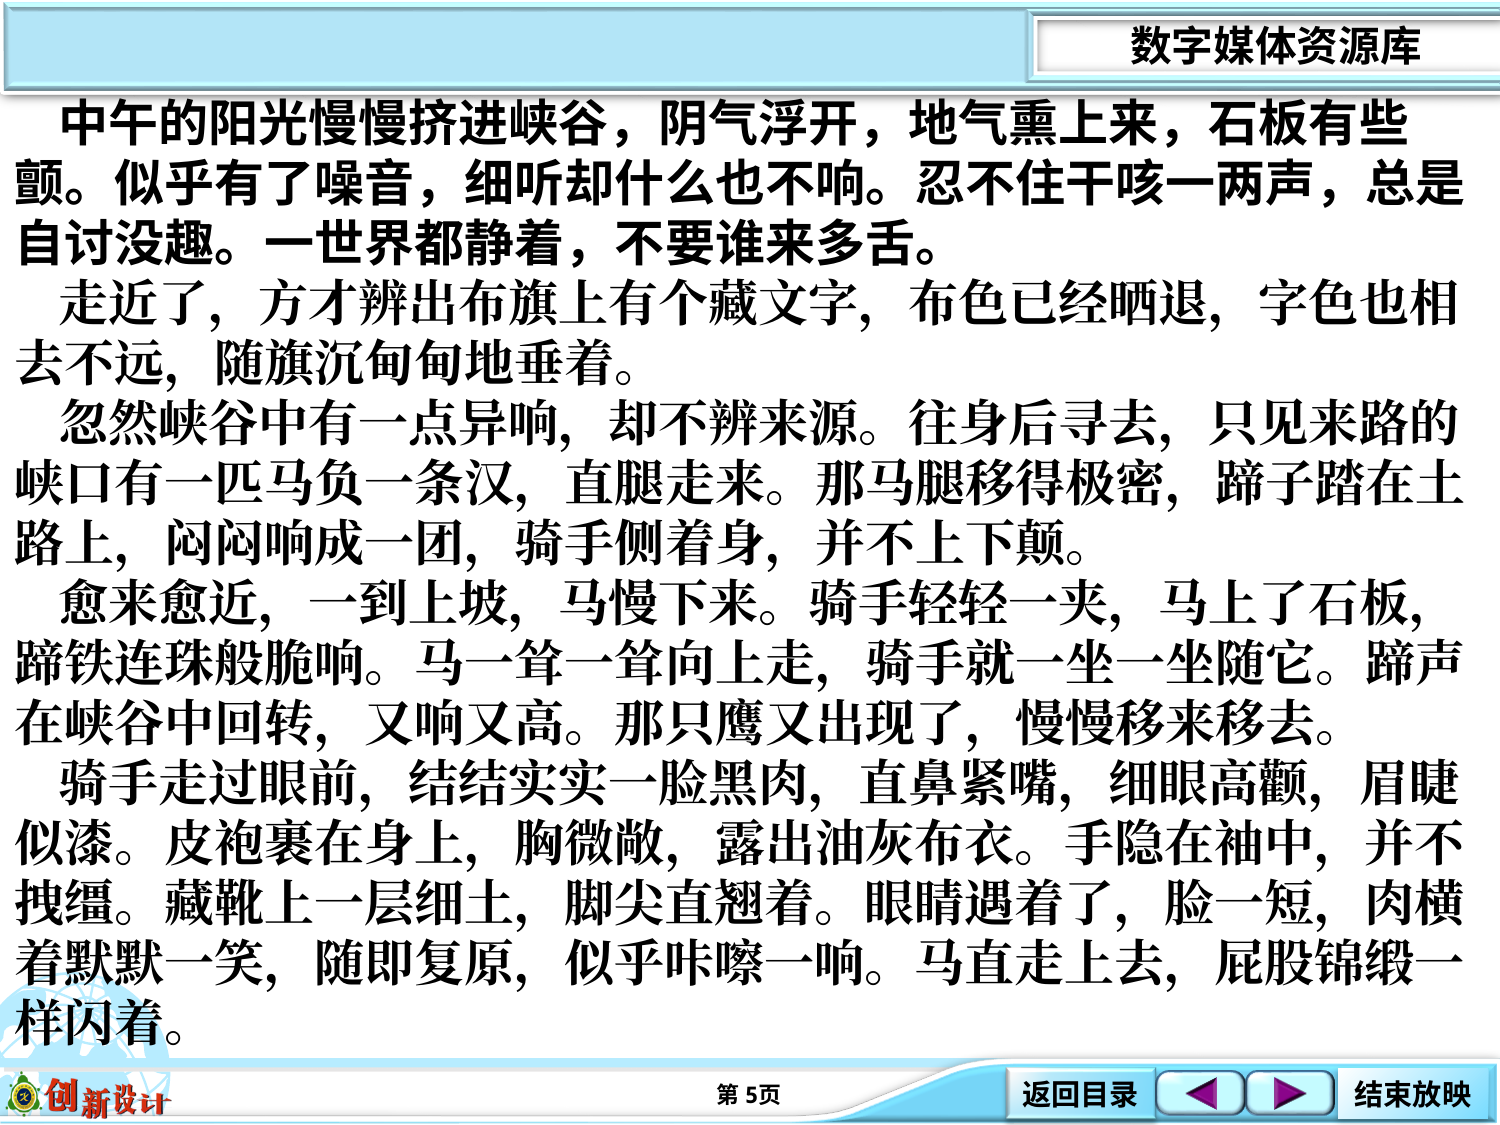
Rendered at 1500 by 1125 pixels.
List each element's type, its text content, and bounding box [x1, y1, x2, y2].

picture [0, 0, 1500, 83]
text_box 中午的阳光慢慢挤进峡谷，阴气浮开，地气熏上来，石板有些颤。似乎有了噪音，细听却什么也不响。忍不住干咳一两声，总是自讨没趣。一世界都静着，不要谁来多舌。 走近了，方才辨出布旗上有个藏文字，布色已经晒退，字色也相去不远，随旗沉甸甸地垂着。 忽然峡谷中有一点异响，却不辨来源。往身后寻去，只见来路的峡口有一匹马负一条汉，直腿走来。那马腿移得极密，蹄子踏在土路上，闷闷响成一团，骑手侧着身，并不上下颠。 愈来愈近，一到上坡，马慢下来。骑手轻轻一夹，马上了石板，蹄铁连珠般脆响。马一耸一耸向上走，骑手就一坐一坐随它。蹄声在峡谷中回转，又响又高。那只鹰又出现了，慢慢移来移去。 骑手走过眼前，结结实实一脸黑肉，直鼻紧嘴，细眼高颧，眉睫似漆。皮袍裹在身上，胸微敞，露出油灰布衣。手隐在袖中，并不拽缰。藏靴上一层细土，脚尖直翘着。眼睛遇着了，脸一短，肉横着默默一笑，随即复原，似乎咔嚓一响。马直走上去，屁股锦缎一样闪着。 [0, 83, 1500, 1059]
picture [0, 1059, 1500, 1125]
